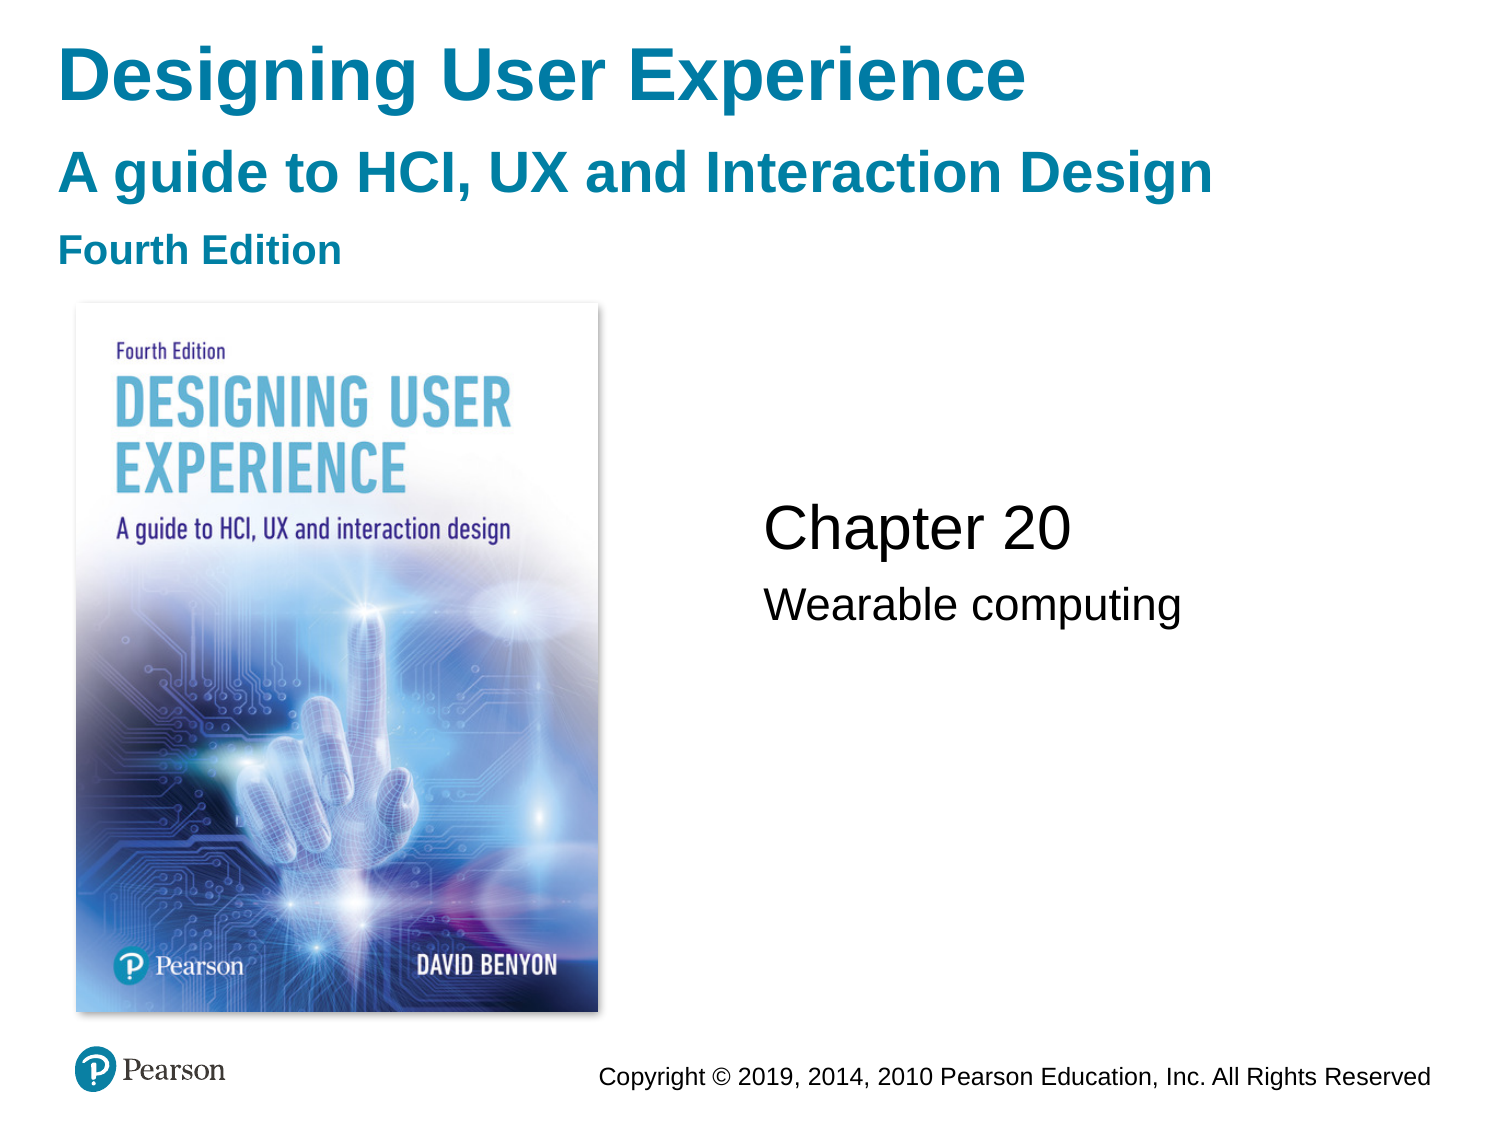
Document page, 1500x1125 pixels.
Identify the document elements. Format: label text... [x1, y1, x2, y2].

text_box Chapter 20 Wearable computing [748, 479, 1425, 637]
text_box Designing User Experience A guide to HCI, UX and Interaction Design Fourth Edition [42, 18, 1438, 291]
picture [76, 303, 598, 1013]
